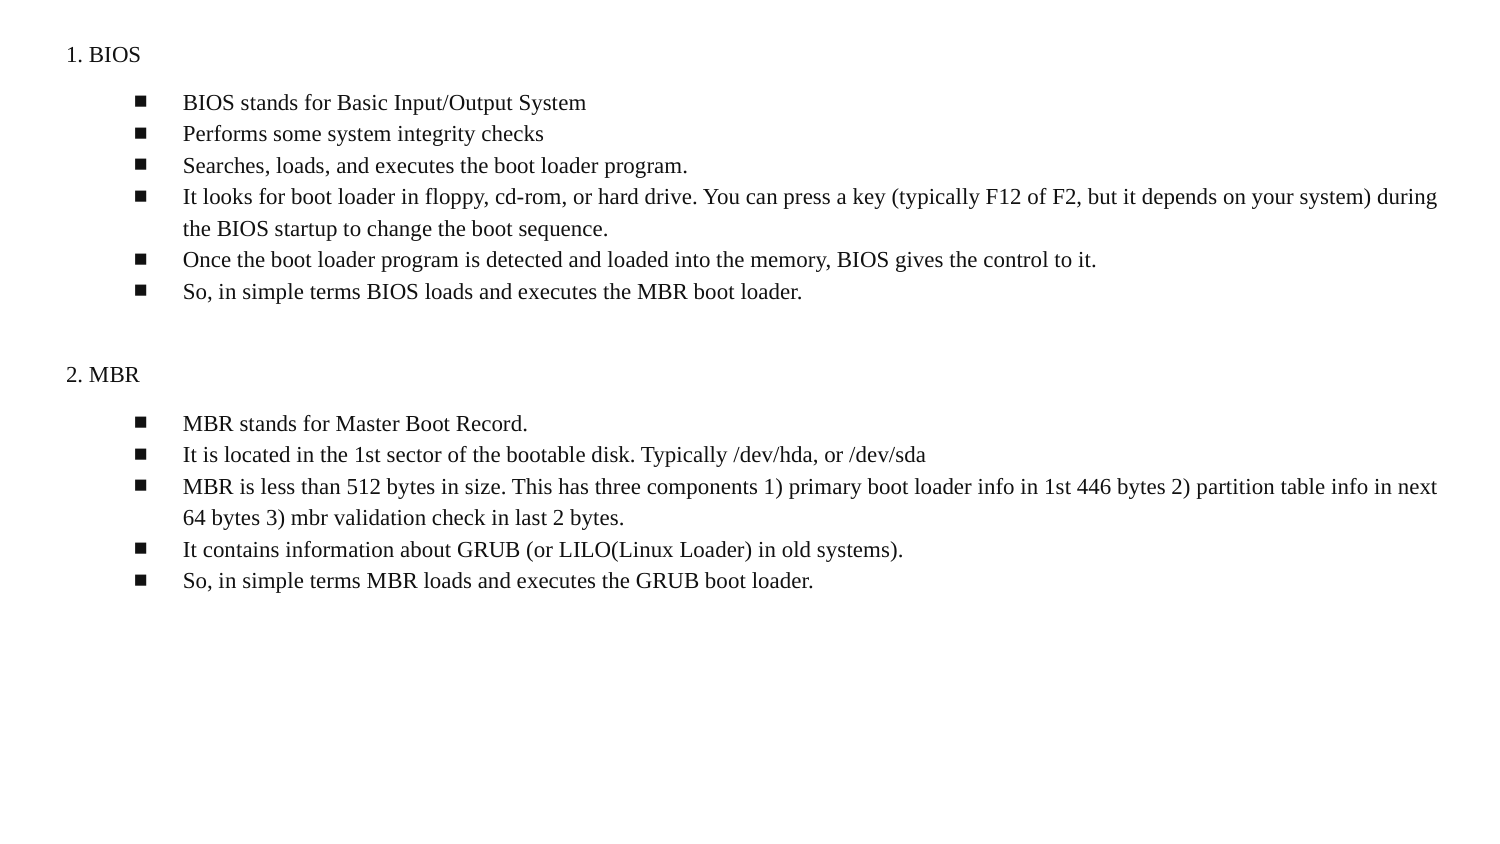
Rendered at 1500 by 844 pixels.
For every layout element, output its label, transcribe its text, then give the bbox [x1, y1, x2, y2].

title 1. BIOS BIOS stands for Basic Input/Output System Performs some system integrity checks Searches, loads, and executes the boot loader program. It looks for boot loader in floppy, cd-rom, or hard drive. You can press a key (typically F12 of F2, but it depends on your system) during the BIOS startup to change the boot sequence. Once the boot loader program is detected and loaded into the memory, BIOS gives the control to it. So, in simple terms BIOS loads and executes the MBR boot loader. 2. MBR MBR stands for Master Boot Record. It is located in the 1st sector of the bootable disk. Typically /dev/hda, or /dev/sda MBR is less than 512 bytes in size. This has three components 1) primary boot loader info in 1st 446 bytes 2) partition table info in next 64 bytes 3) mbr validation check in last 2 bytes. It contains information about GRUB (or LILO(Linux Loader) in old systems). So, in simple terms MBR loads and executes the GRUB boot loader. [51, 18, 1468, 833]
